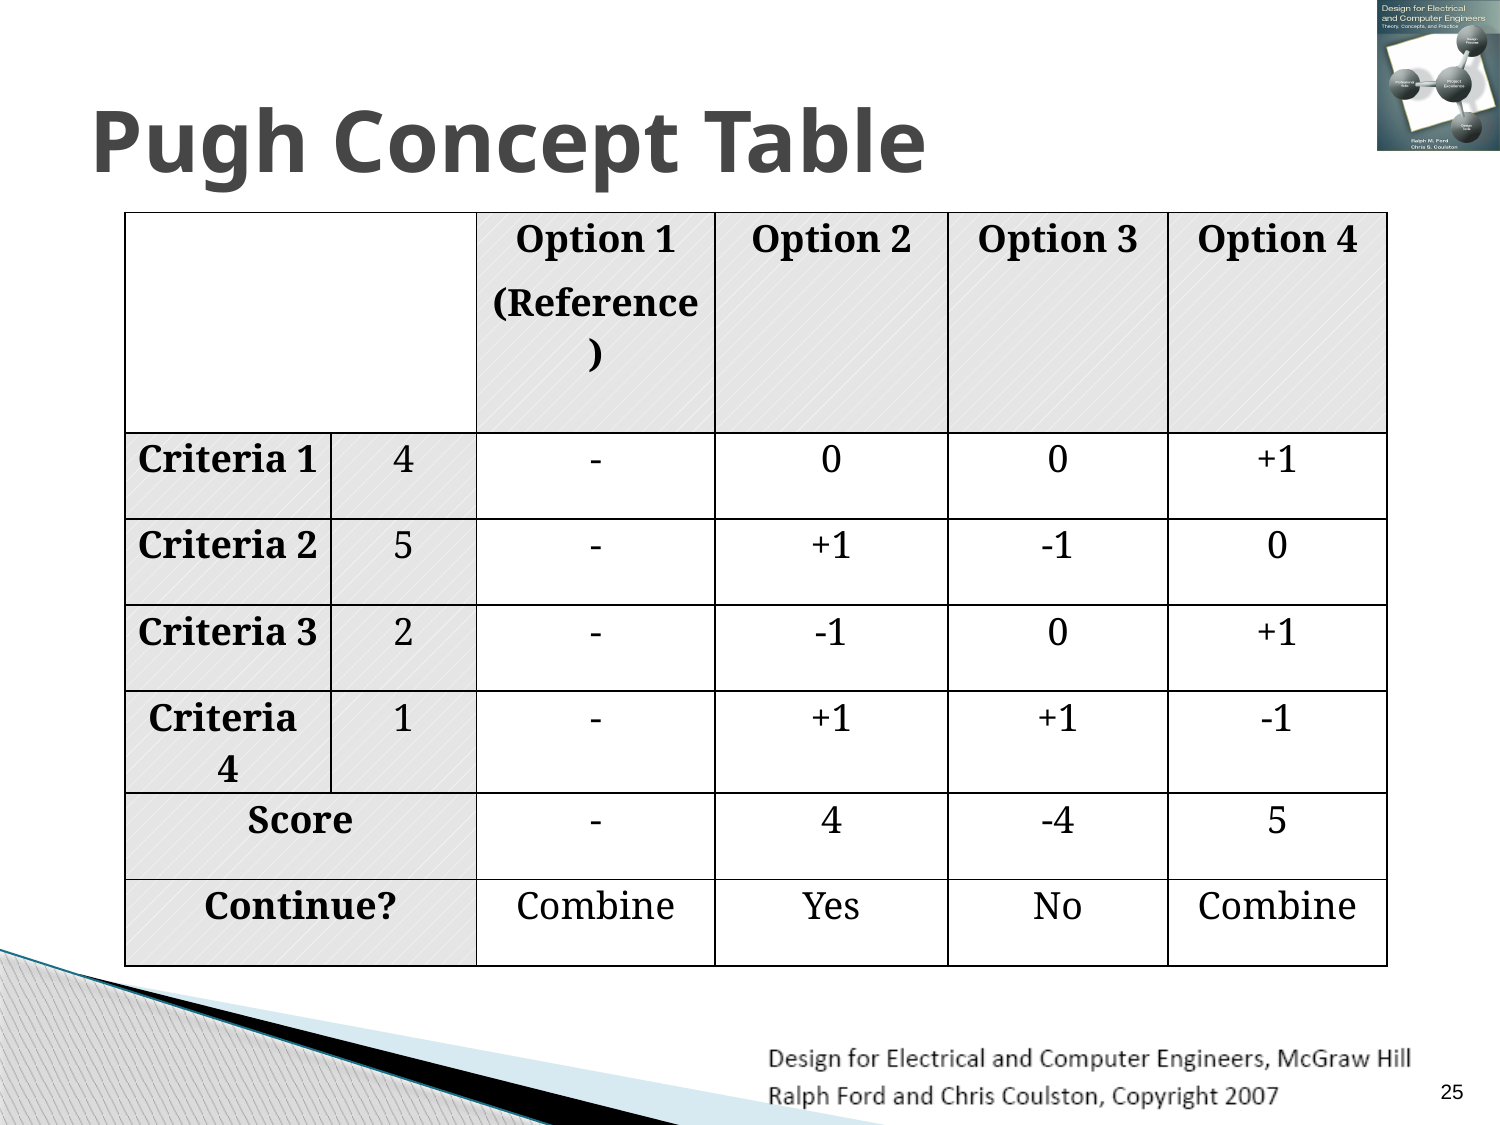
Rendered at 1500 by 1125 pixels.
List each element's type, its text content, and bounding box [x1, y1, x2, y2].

title Pugh Concept Table [75, 45, 1425, 233]
table_cell Criteria 4 [126, 692, 330, 792]
table_cell Combine [477, 880, 714, 965]
slide_number 25 [1418, 1051, 1479, 1112]
table_cell Criteria 3 [126, 606, 330, 690]
table_header Option 2 [716, 233, 947, 432]
table_cell Score [126, 794, 476, 879]
table_cell +1 [1169, 434, 1386, 518]
table_cell Continue? [126, 880, 476, 965]
table_cell +1 [1169, 606, 1386, 690]
table_cell Combine [1169, 880, 1386, 965]
table_header Option 3 [949, 233, 1167, 432]
table_cell +1 [949, 692, 1167, 792]
table_cell 5 [332, 520, 476, 604]
table_cell 1 [332, 692, 476, 792]
table_header [126, 233, 476, 432]
table_cell - [477, 520, 714, 604]
picture [1377, 0, 1500, 151]
picture [760, 1039, 1425, 1125]
table_cell 0 [949, 606, 1167, 690]
table_cell Yes [716, 880, 947, 965]
table_cell -1 [1169, 692, 1386, 792]
table_header Option 1 (Reference) [477, 233, 714, 432]
table_cell - [477, 434, 714, 518]
table_cell 4 [332, 434, 476, 518]
table_cell - [477, 692, 714, 792]
table_cell +1 [716, 692, 947, 792]
table_cell -1 [716, 606, 947, 690]
table_cell 5 [1169, 794, 1386, 879]
table_cell -4 [949, 794, 1167, 879]
table_cell Criteria 1 [126, 434, 330, 518]
table_cell 0 [1169, 520, 1386, 604]
table_cell 0 [716, 434, 947, 518]
table_header Option 4 [1169, 233, 1386, 432]
table_cell - [477, 606, 714, 690]
table_cell 2 [332, 606, 476, 690]
table_cell 0 [949, 434, 1167, 518]
table_cell Criteria 2 [126, 520, 330, 604]
table_cell -1 [949, 520, 1167, 604]
table_cell 4 [716, 794, 947, 879]
table_cell - [477, 794, 714, 879]
table_cell No [949, 880, 1167, 965]
table_cell +1 [716, 520, 947, 604]
